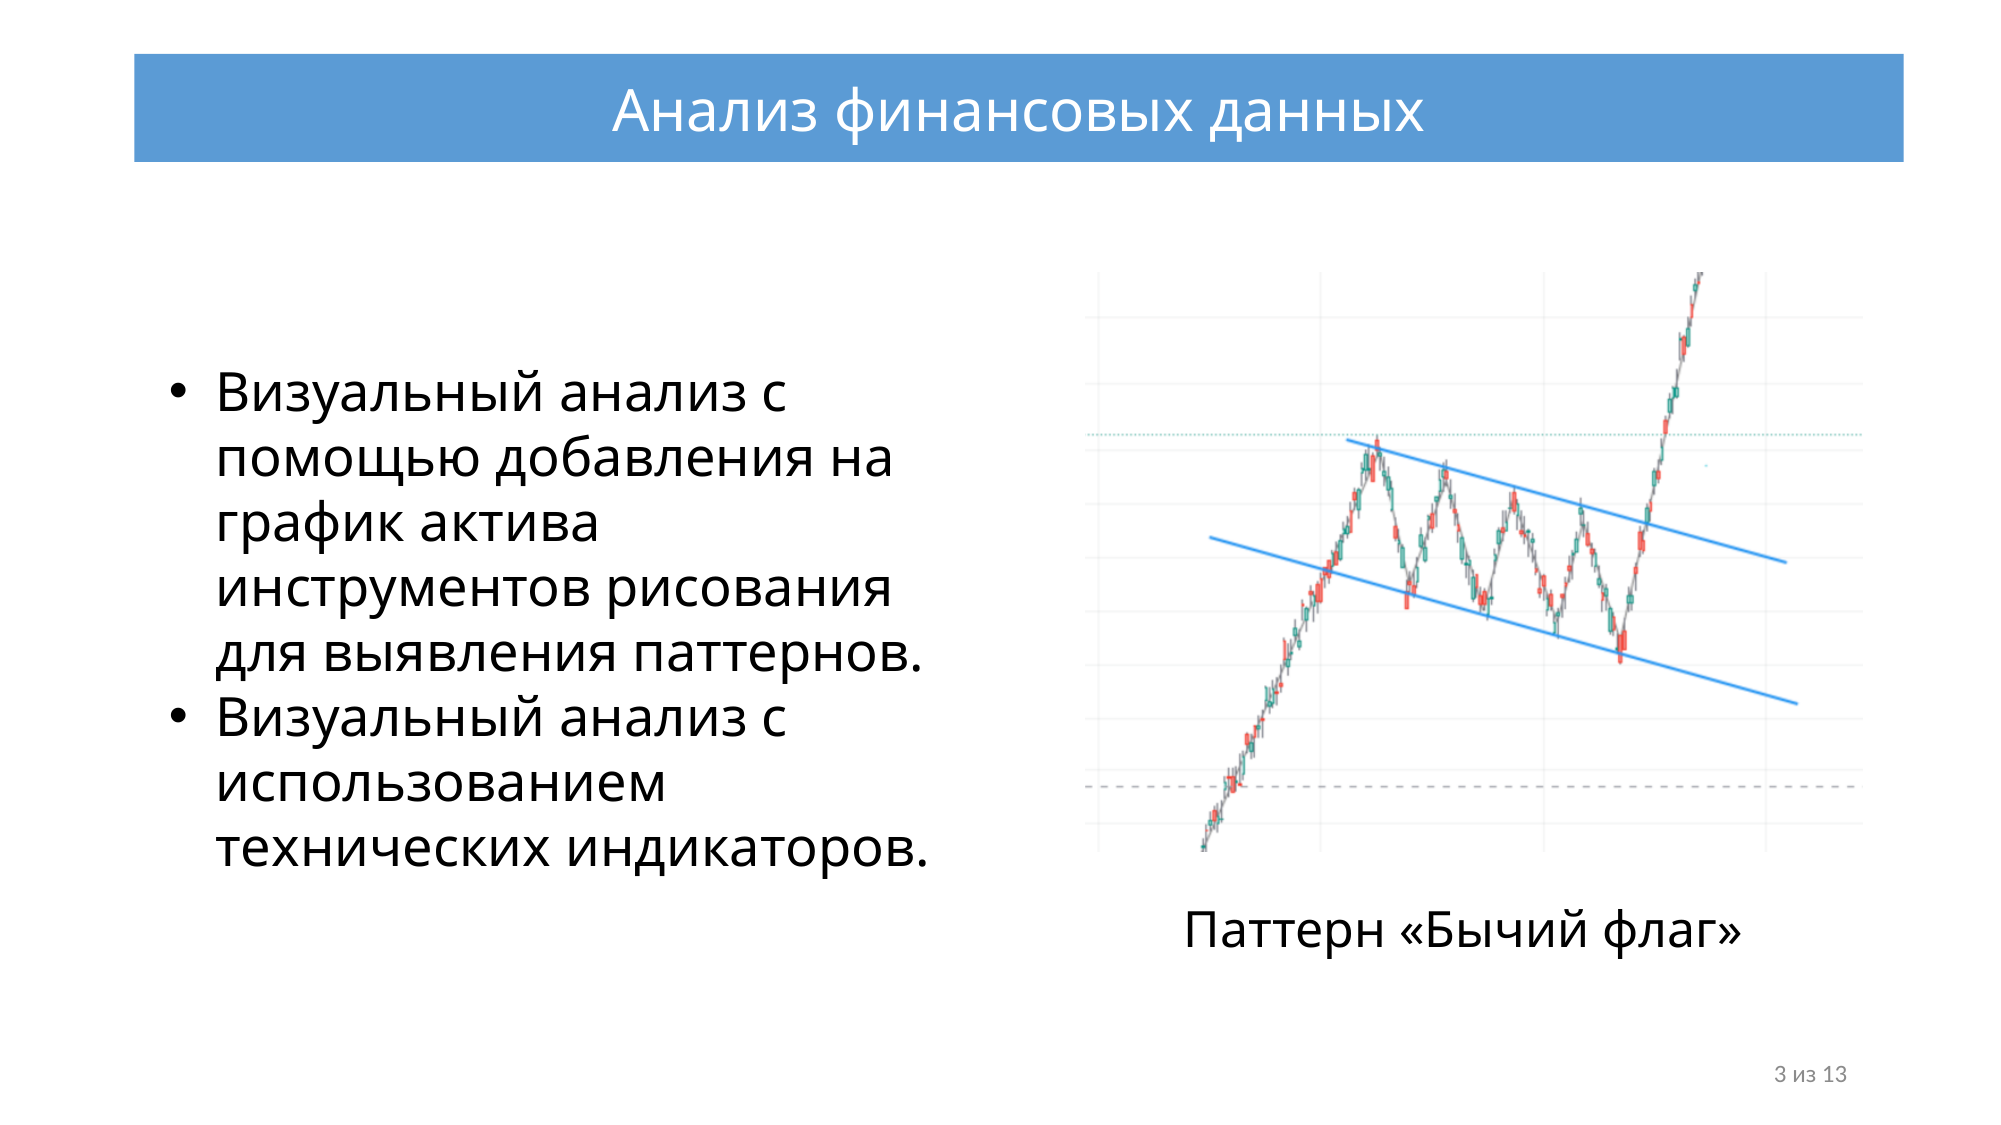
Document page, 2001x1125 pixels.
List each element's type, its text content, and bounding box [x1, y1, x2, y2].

slide_number 3 из 13 [1412, 1042, 1863, 1103]
picture [1085, 272, 1863, 853]
text_box Визуальный анализ с помощью добавления на график актива инструментов рисования для выявления паттернов. Визуальный анализ с использованием технических индикаторов. [153, 350, 977, 885]
text_box Паттерн «Бычий флаг» [976, 890, 1964, 965]
text_box Анализ финансовых данных [134, 53, 1904, 162]
